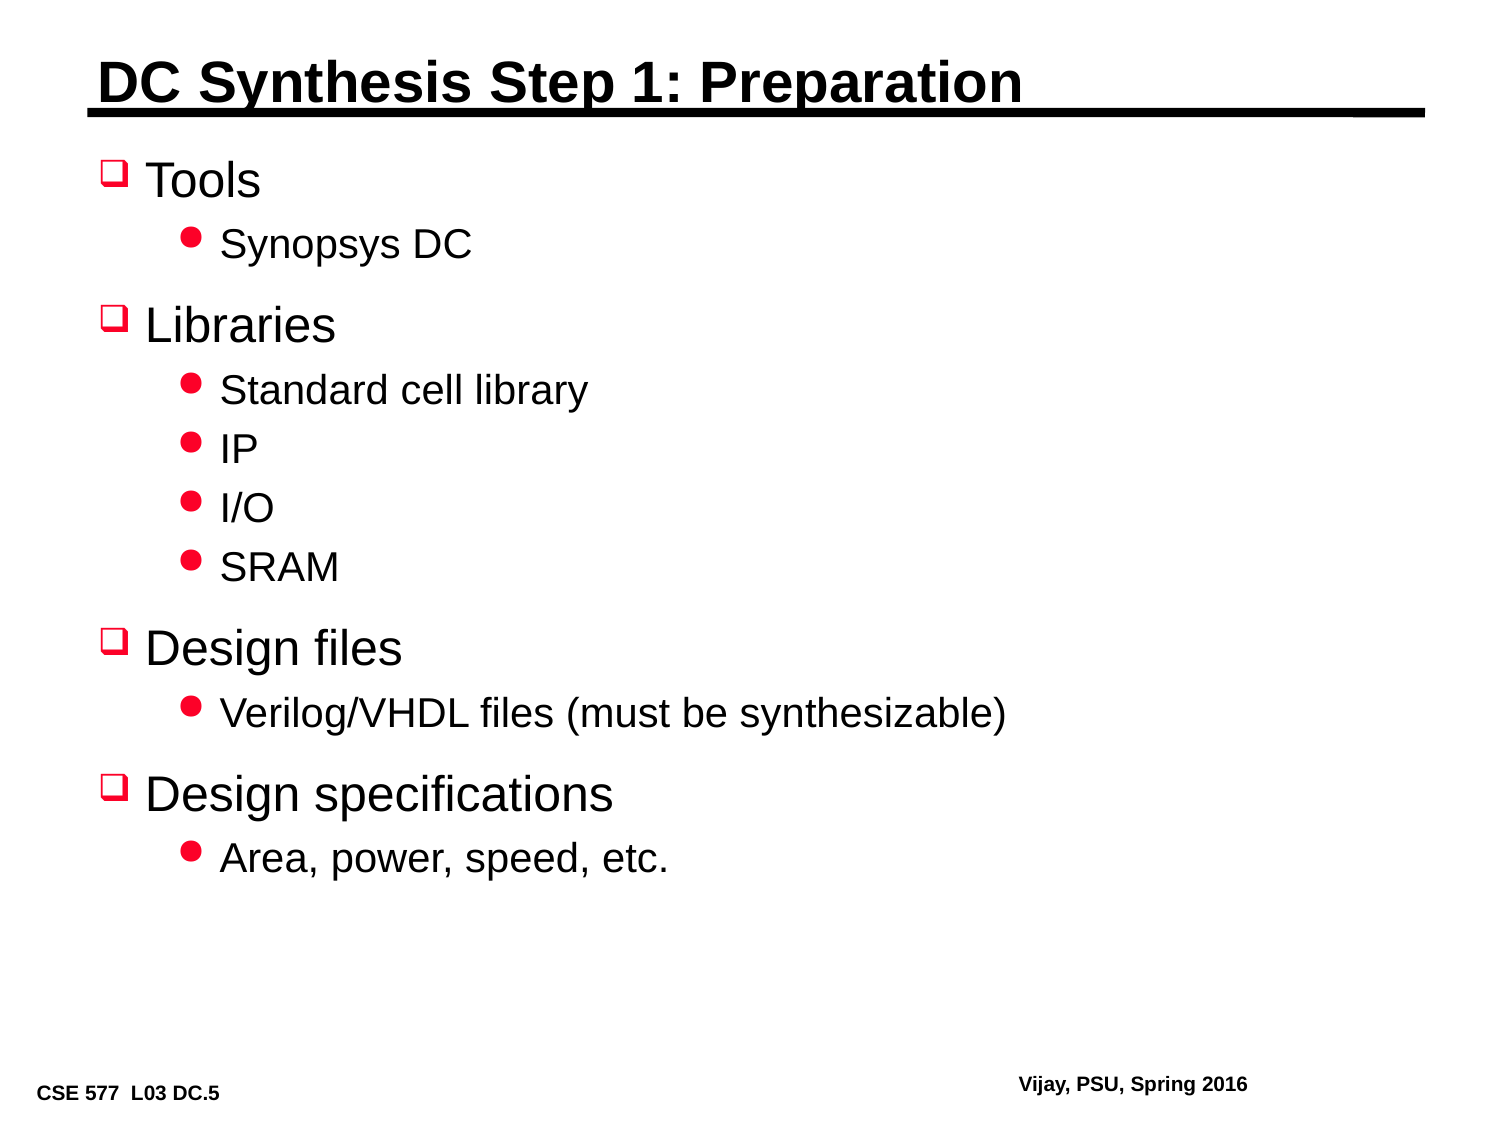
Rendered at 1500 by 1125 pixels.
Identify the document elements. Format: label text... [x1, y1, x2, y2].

title DC Synthesis Step 1: Preparation [86, 49, 1426, 120]
list Tools Synopsys DC Libraries Standard cell library IP I/O SRAM Design files Verilog/VHDL files (must be synthesizable) Design specifications Area, power, speed, etc. [86, 149, 1426, 968]
